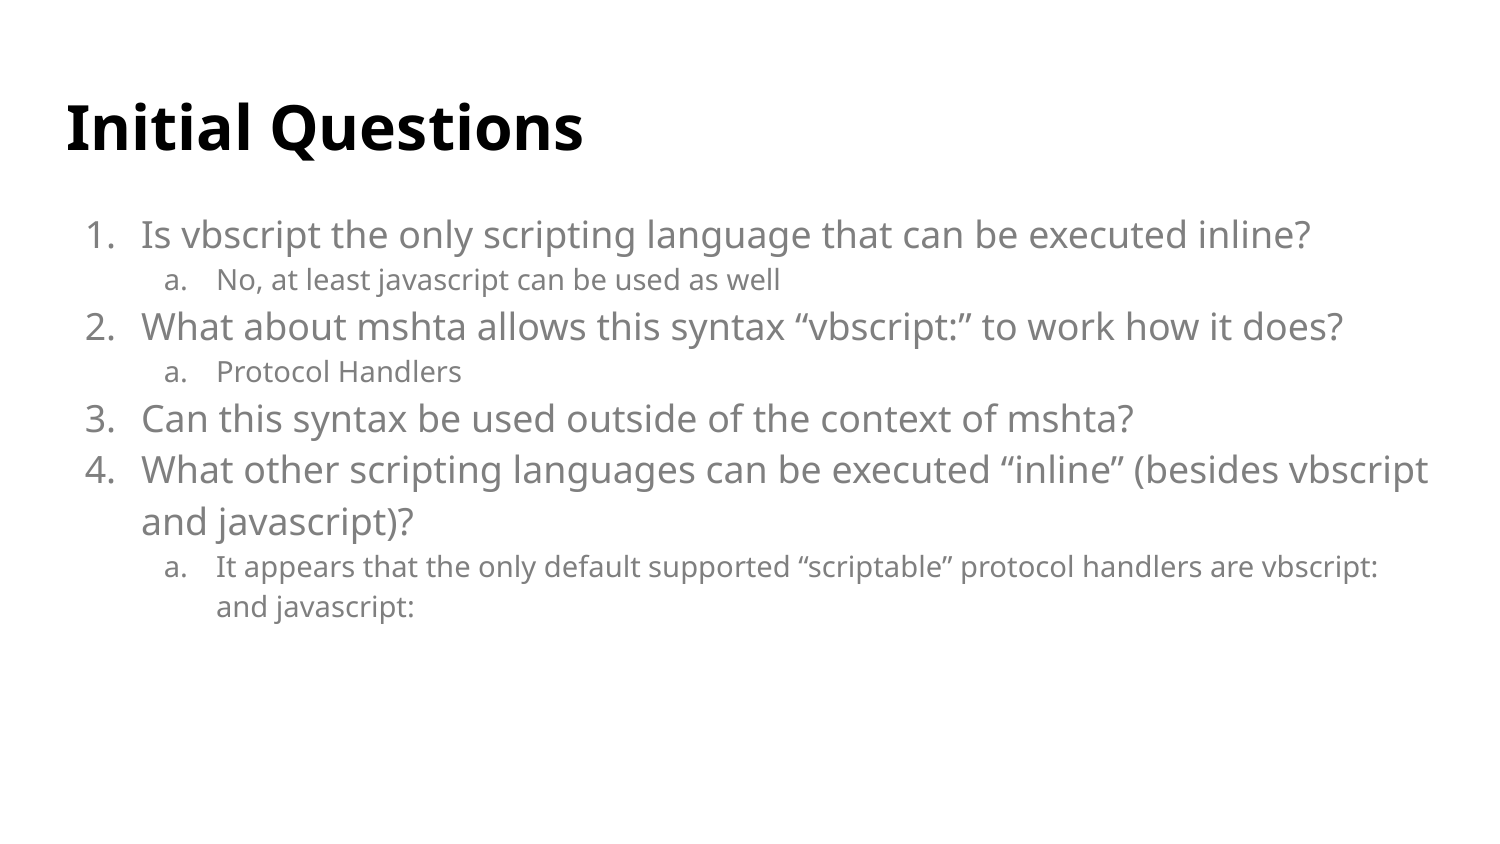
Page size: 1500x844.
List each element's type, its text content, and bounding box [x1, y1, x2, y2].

title Initial Questions [51, 72, 1449, 176]
list Is vbscript the only scripting language that can be executed inline? No, at least javascript can be used as well What about mshta allows this syntax “vbscript:” to work how it does? Protocol Handlers Can this syntax be used outside of the context of mshta? What other scripting languages can be executed “inline” (besides vbscript and javascript)? It appears that the only default supported “scriptable” protocol handlers are vbscript: and javascript: [51, 189, 1449, 750]
